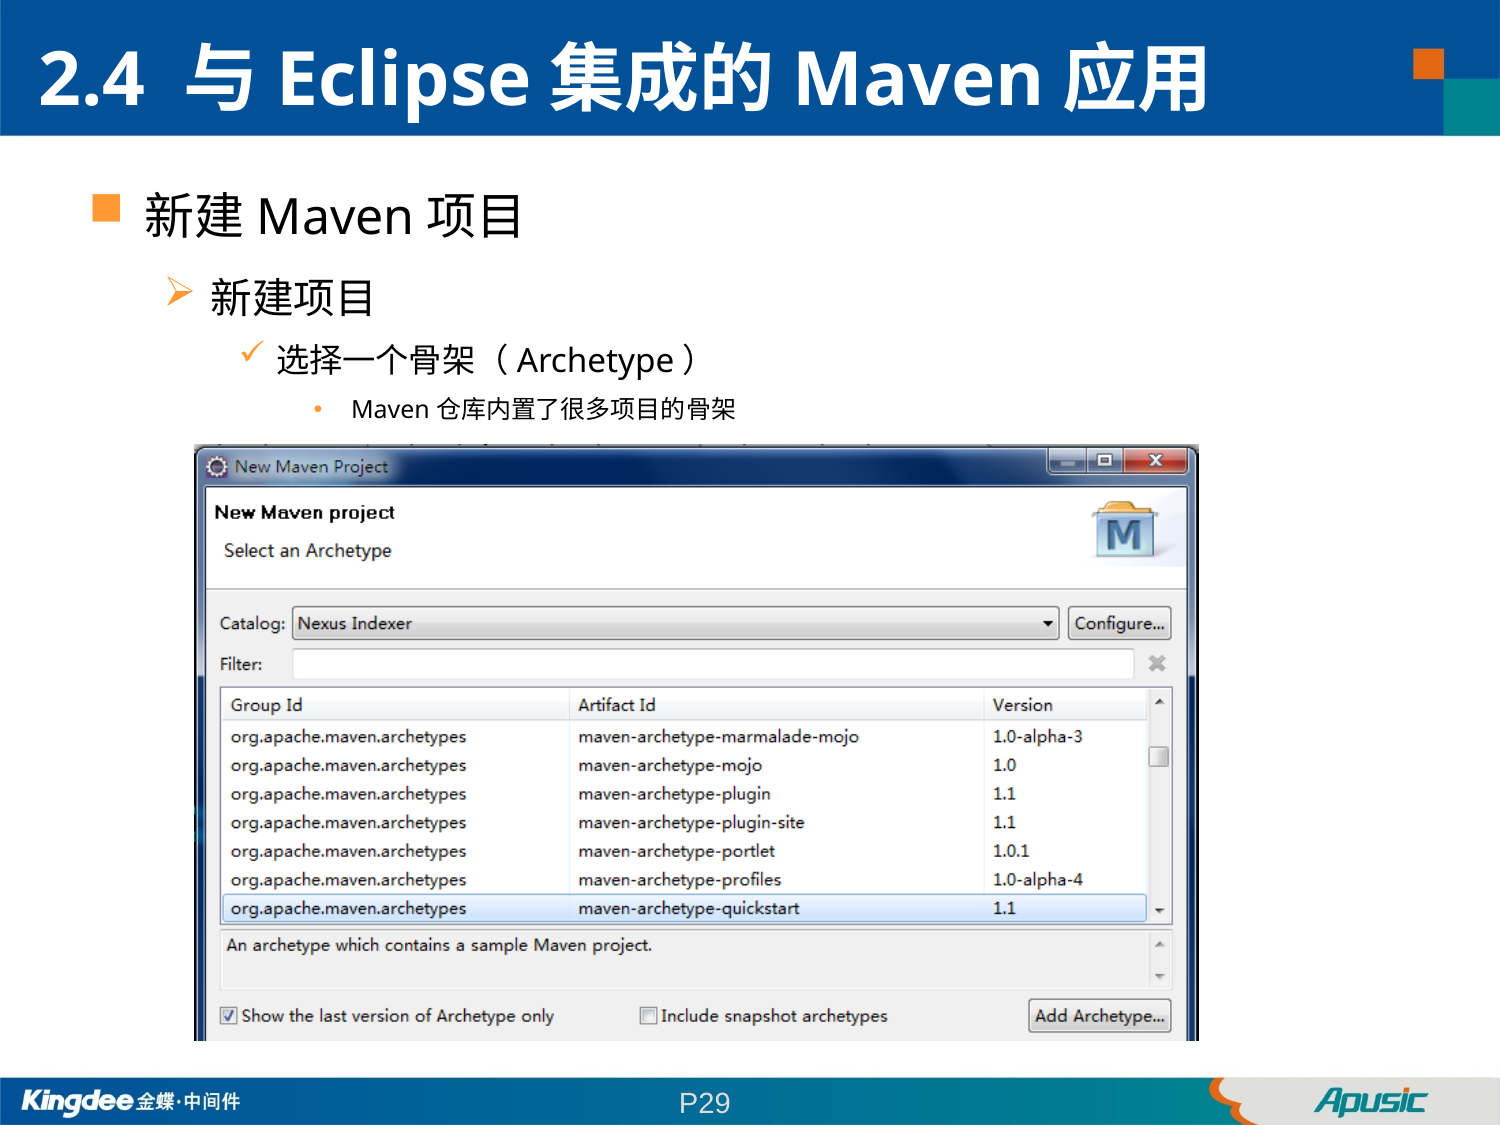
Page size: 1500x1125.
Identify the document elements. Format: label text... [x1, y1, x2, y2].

picture [0, 0, 1500, 1125]
list 2.4 与Eclipse集成的Maven应用 [23, 23, 1325, 129]
list 新建Maven项目 新建项目 选择一个骨架（Archetype） Maven仓库内置了很多项目的骨架 [73, 177, 1434, 1059]
